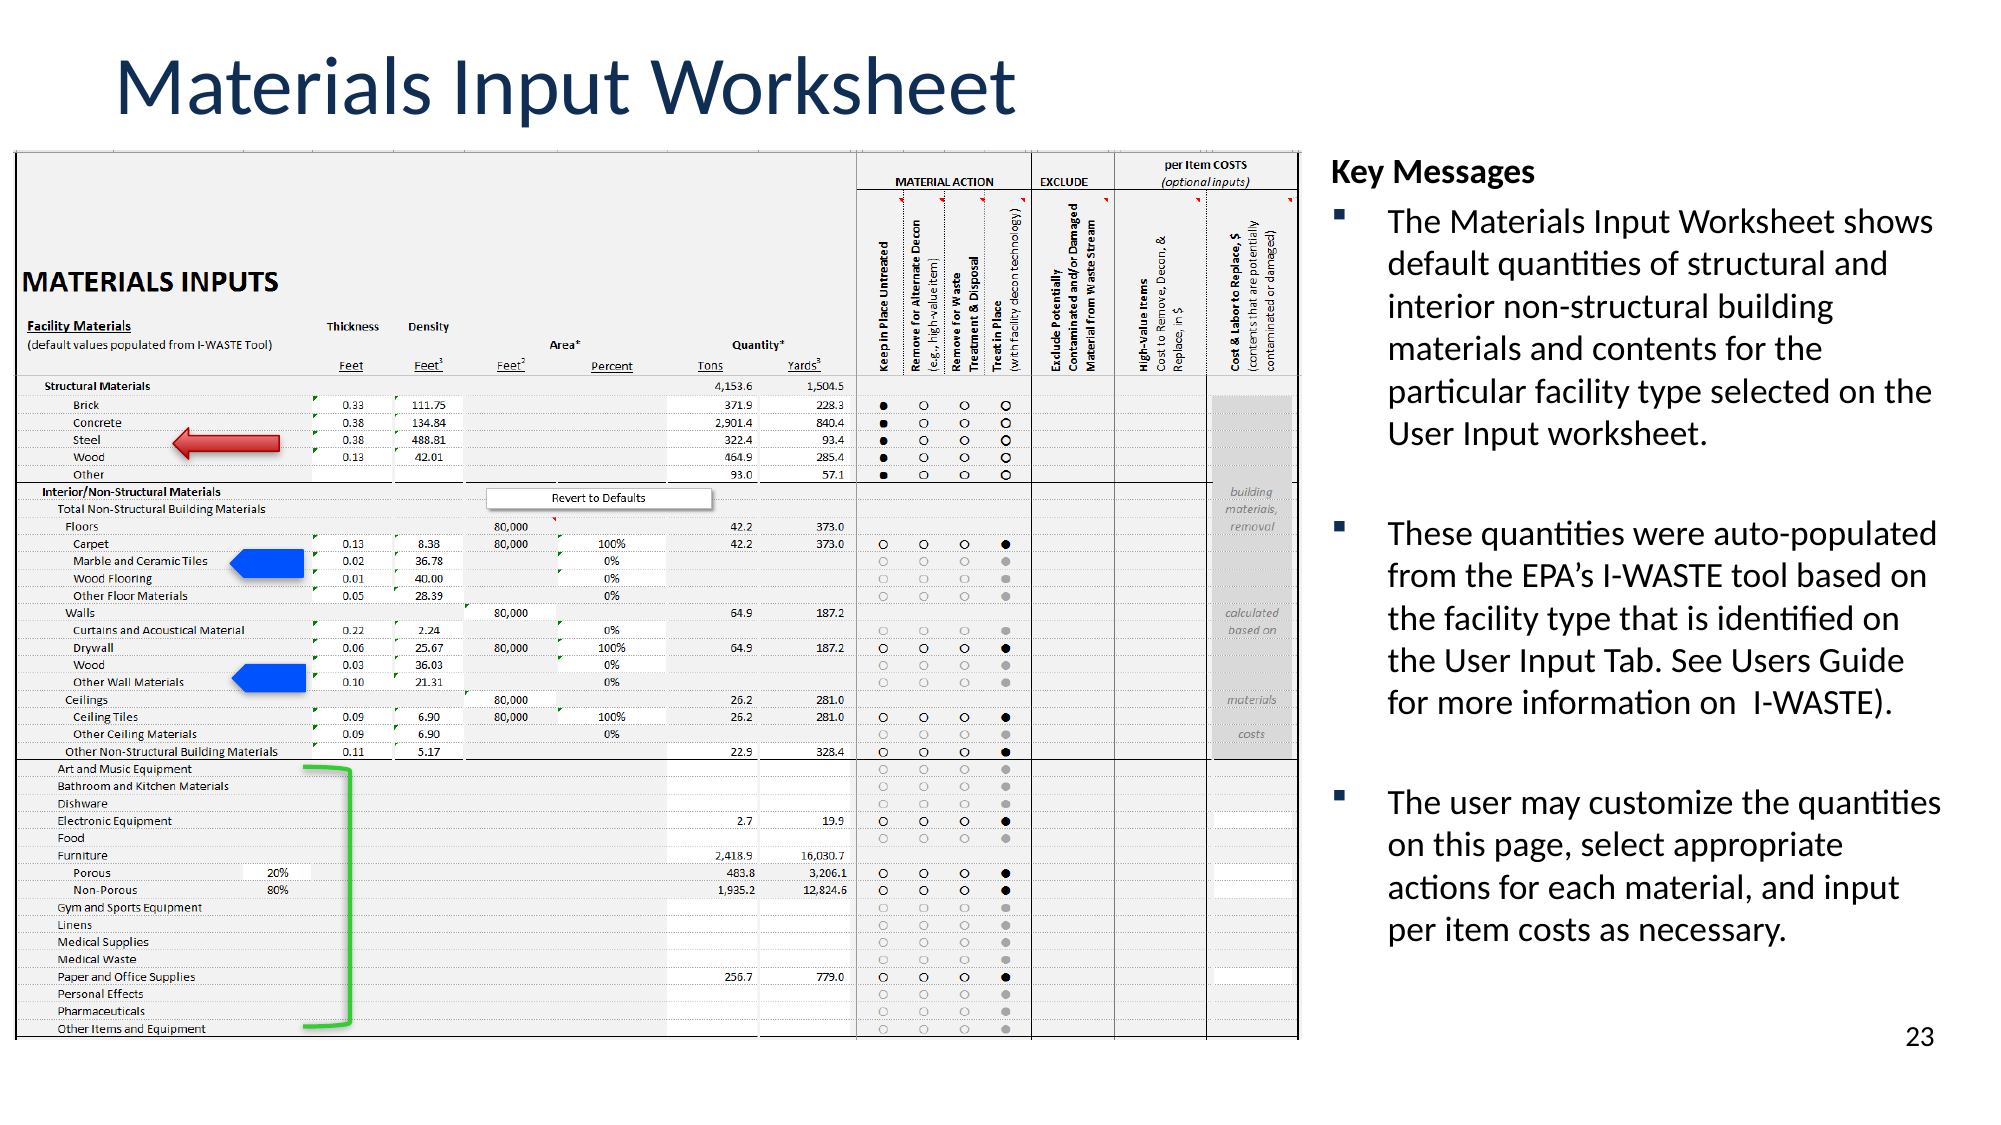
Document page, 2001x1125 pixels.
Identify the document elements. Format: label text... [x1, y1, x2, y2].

slide_number 23 [1816, 1025, 1951, 1072]
title Materials Input Worksheet [99, 0, 1901, 163]
text_box Key Messages The Materials Input Worksheet shows default quantities of structural and interior non-structural building materials and contents for the particular facility type selected on the User Input worksheet. These quantities were auto-populated from the EPA’s I-WASTE tool based on the facility type that is identified on the User Input Tab. See Users Guide for more information on I-WASTE). The user may customize the quantities on this page, select appropriate actions for each material, and input per item costs as necessary. [1316, 140, 1969, 1025]
picture [13, 150, 1302, 1041]
